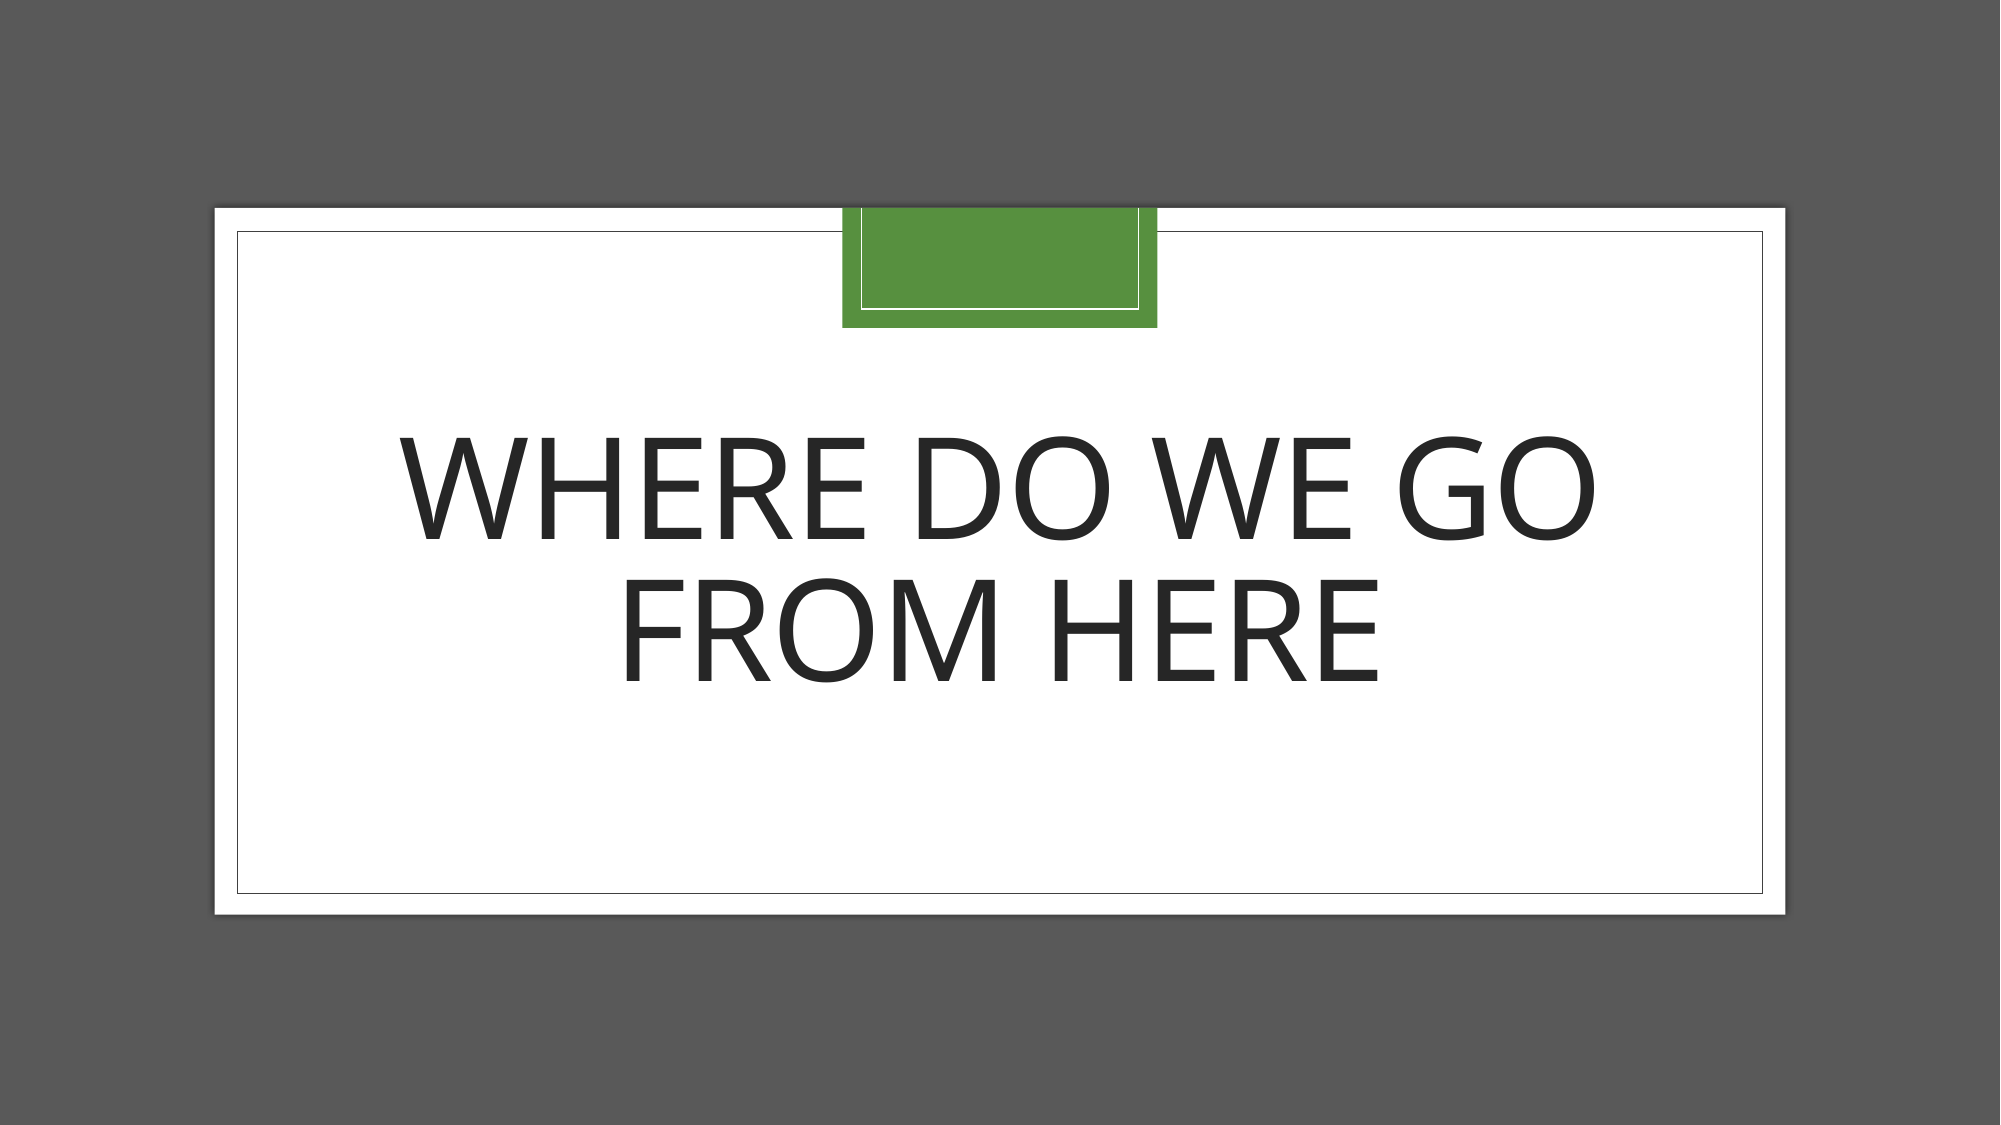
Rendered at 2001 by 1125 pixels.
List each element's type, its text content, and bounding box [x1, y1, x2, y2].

title Where do we go from here [267, 368, 1733, 769]
